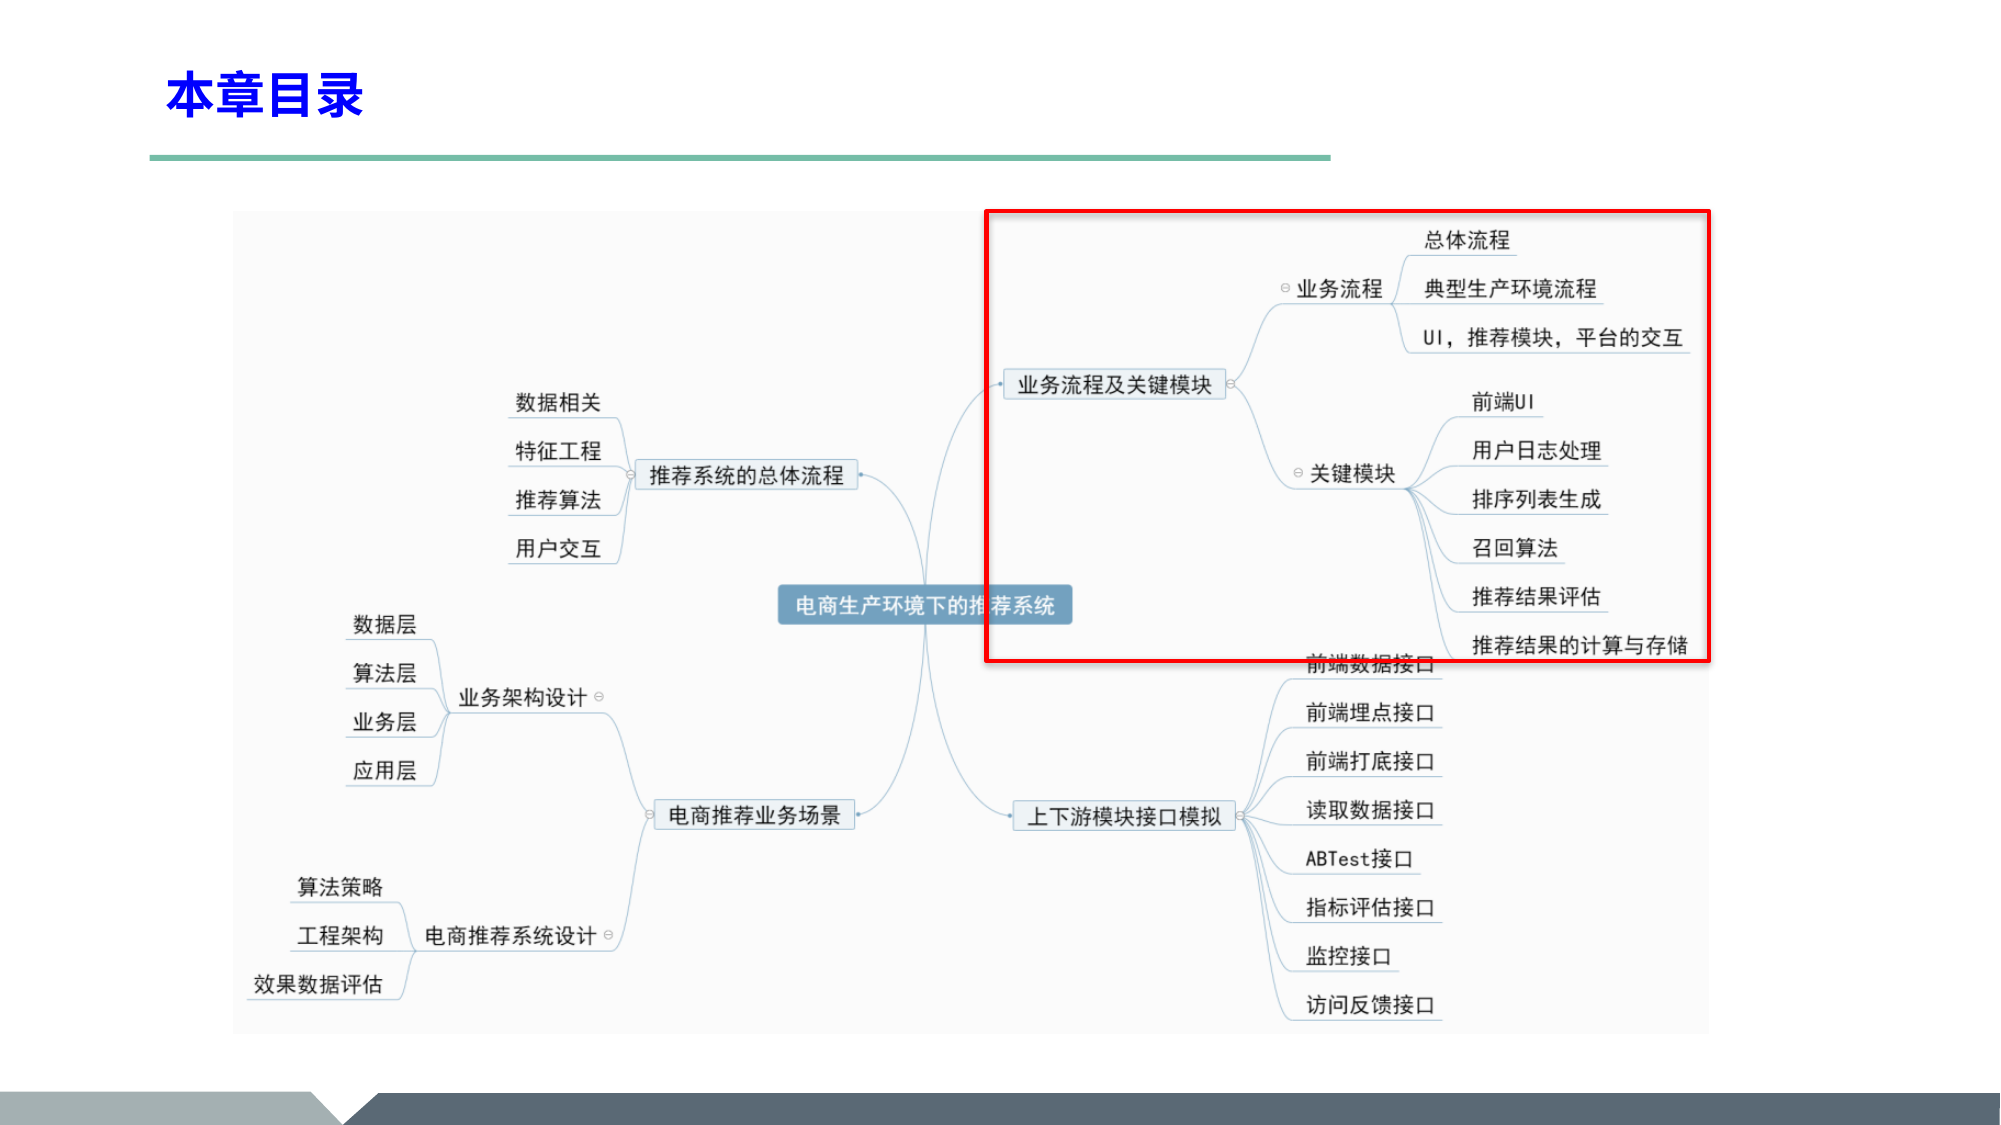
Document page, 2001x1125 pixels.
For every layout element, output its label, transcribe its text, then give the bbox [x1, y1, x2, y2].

picture [232, 210, 1709, 1035]
title 本章目录 [157, 28, 1406, 159]
